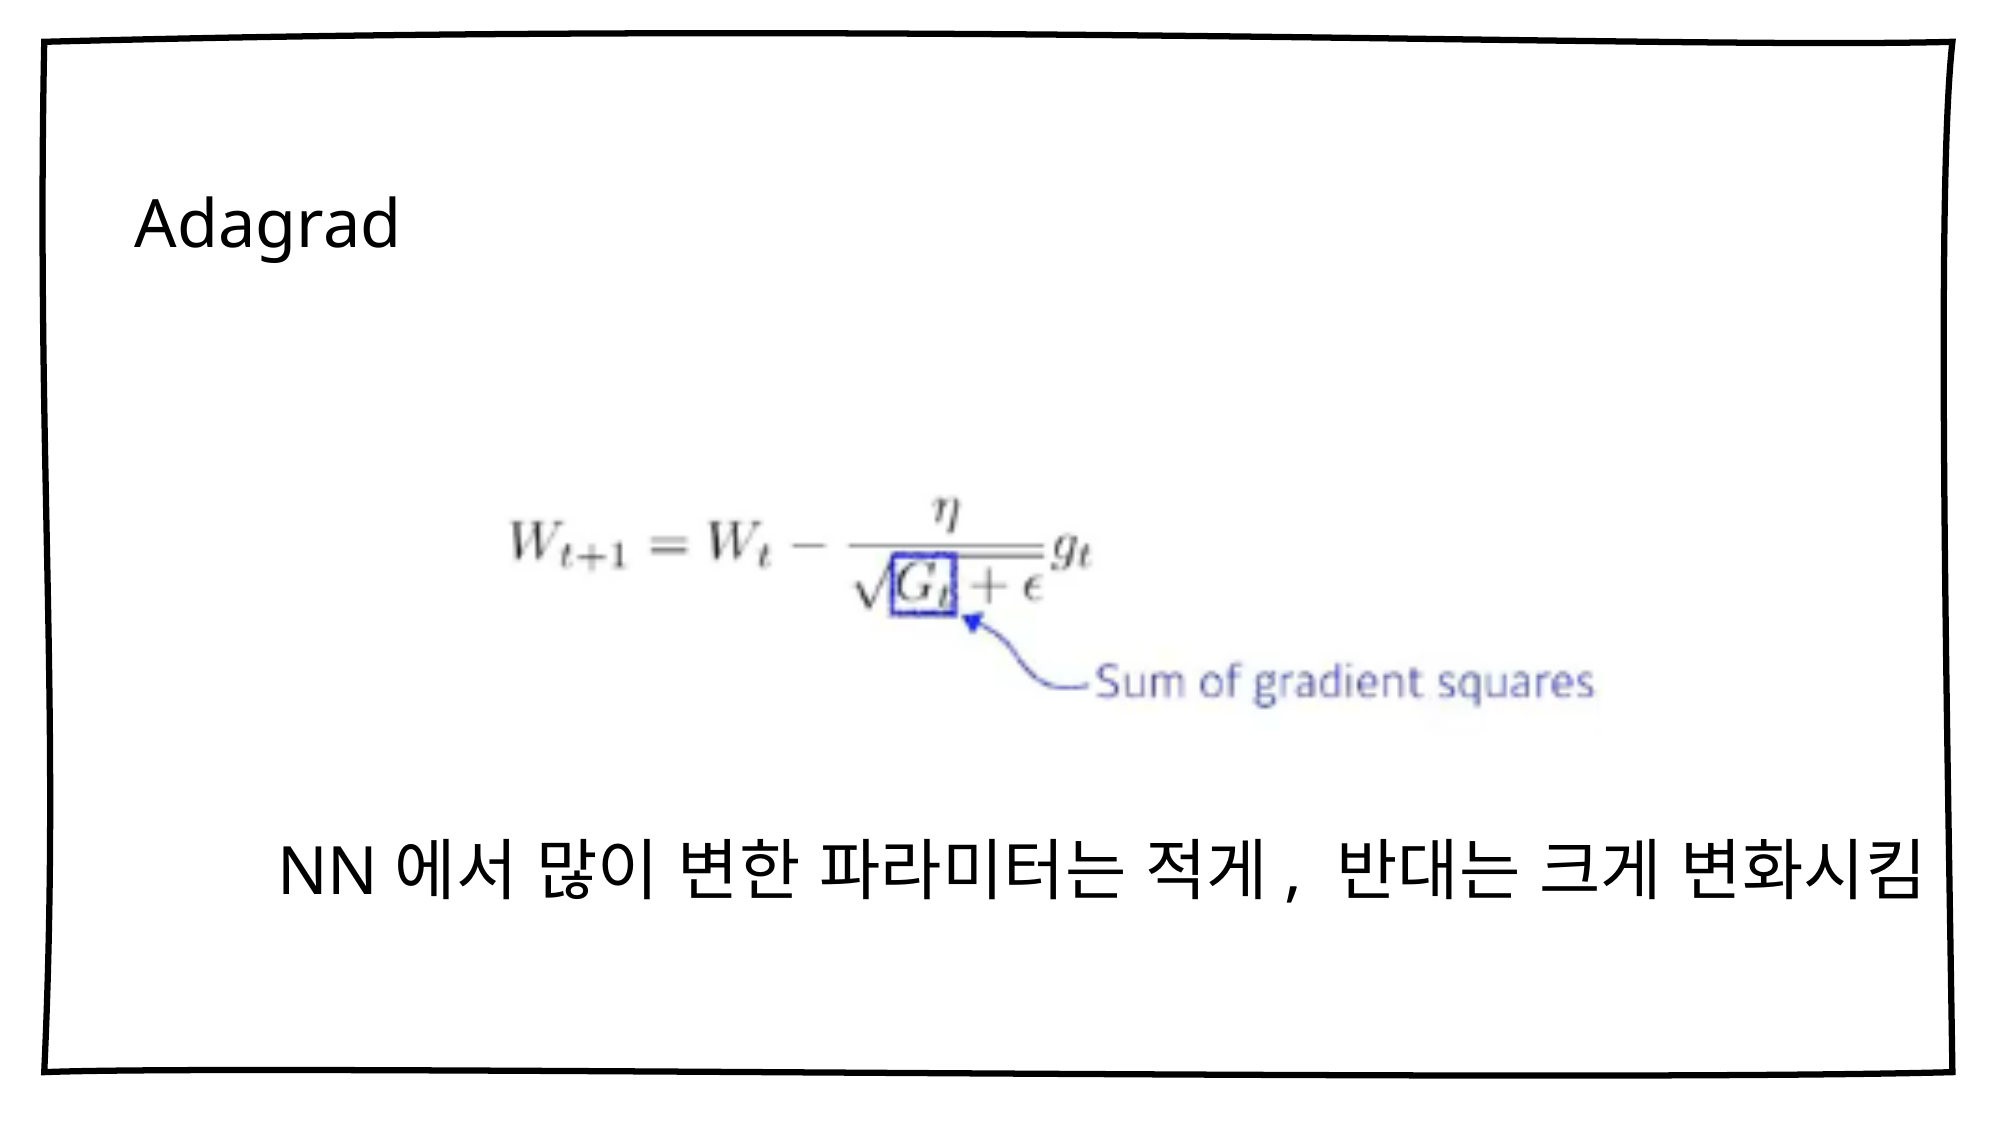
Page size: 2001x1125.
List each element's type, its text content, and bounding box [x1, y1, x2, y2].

text_box NN에서 많이 변한 파라미터는 적게, 반대는 크게 변화시킴 [262, 820, 2000, 916]
text_box [41, 32, 1954, 1077]
list Adagrad [119, 132, 1419, 325]
picture [455, 418, 1691, 762]
